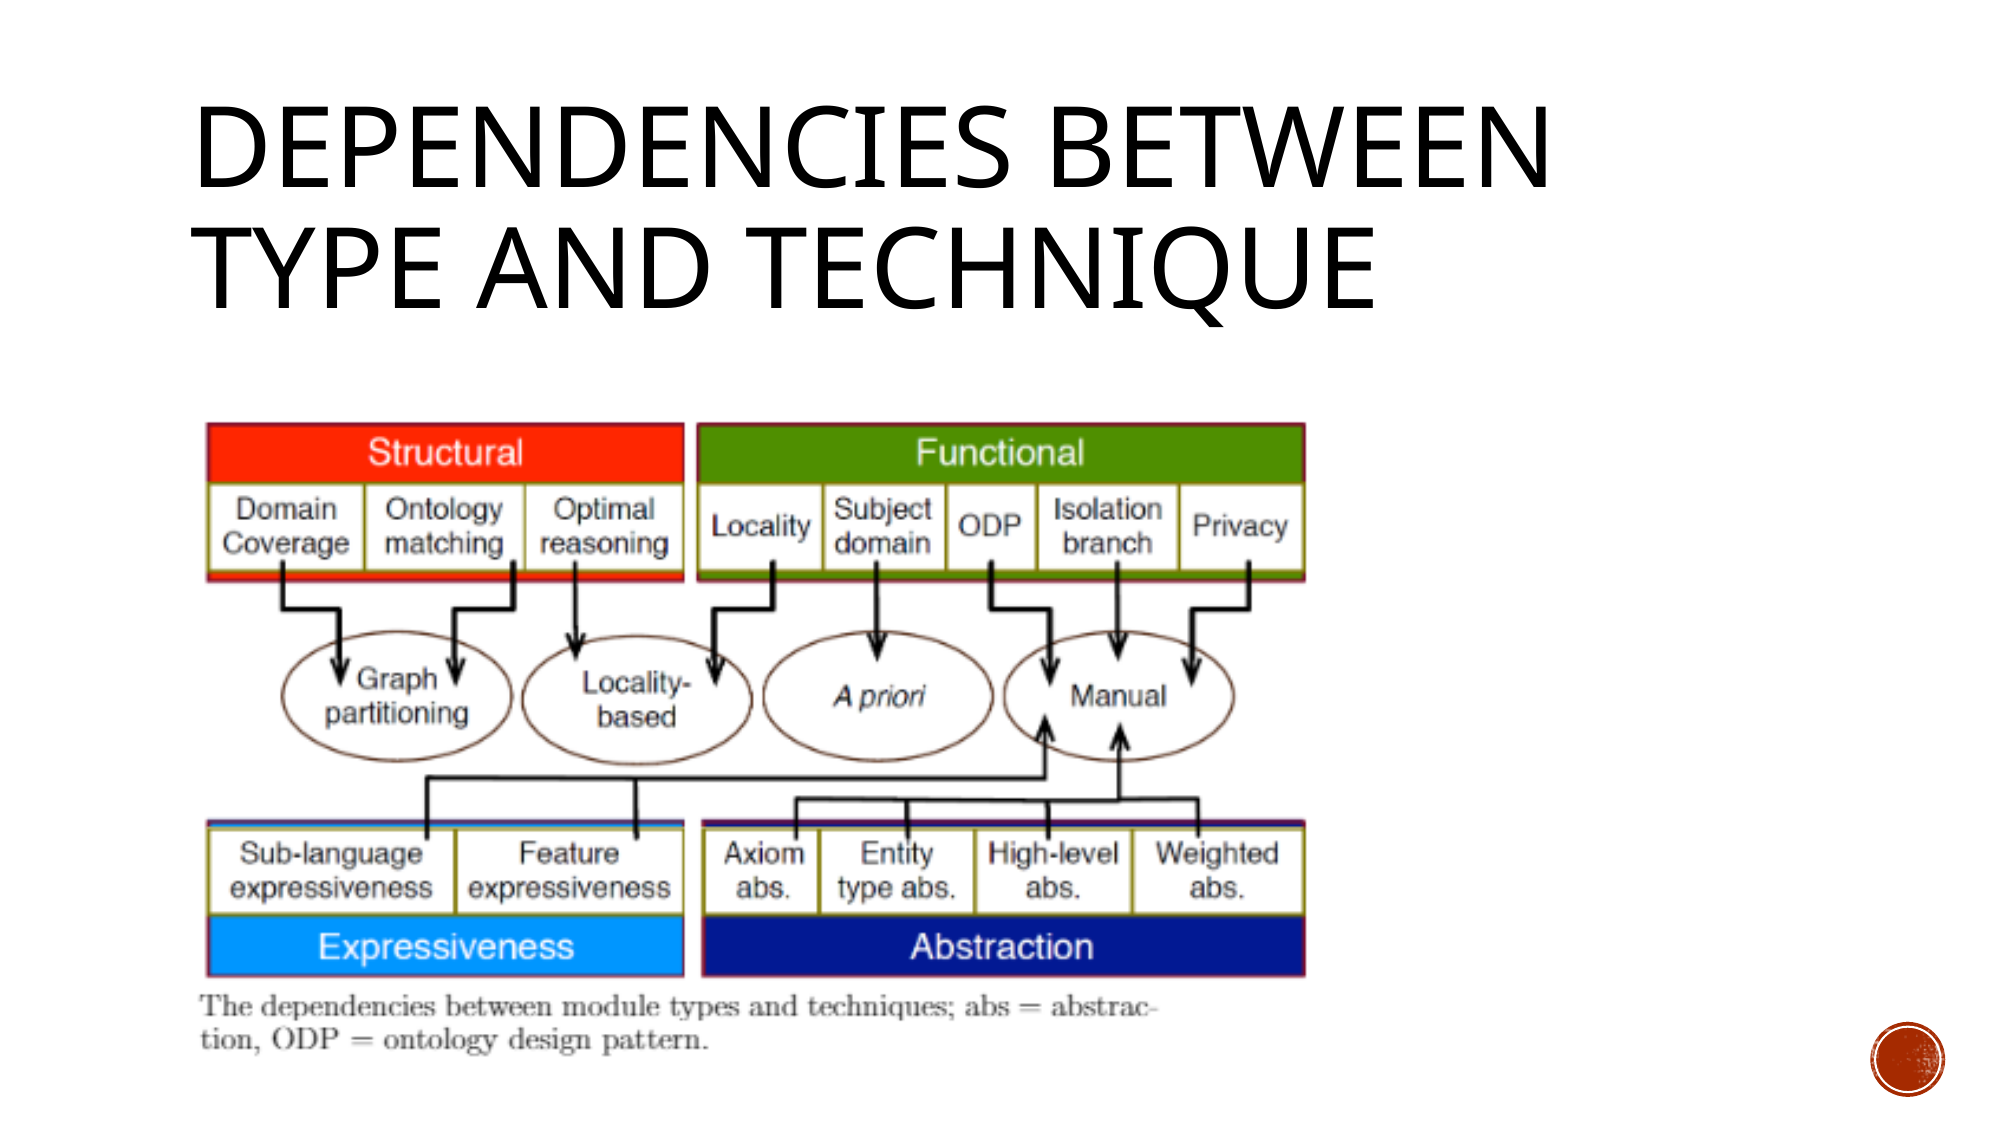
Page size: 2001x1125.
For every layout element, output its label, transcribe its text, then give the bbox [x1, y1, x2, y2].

title DEPENDENCIES between type and technique [175, 79, 1826, 344]
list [178, 393, 1314, 1057]
